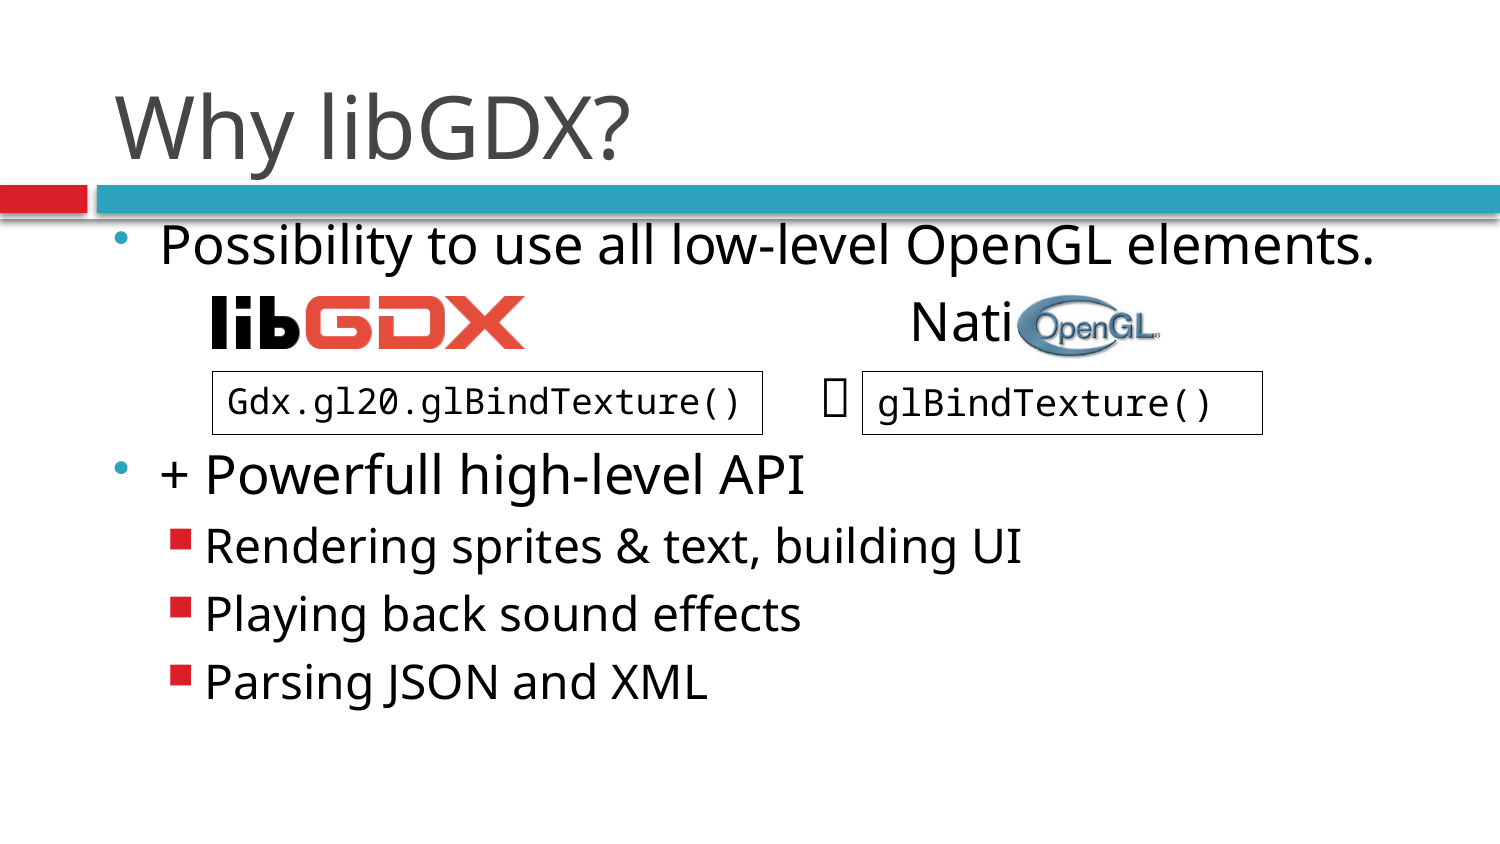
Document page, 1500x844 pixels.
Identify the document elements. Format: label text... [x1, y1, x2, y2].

text_box Gdx.gl20.glBindTexture() [212, 371, 763, 435]
text_box glBindTexture() [862, 371, 1263, 435]
picture [1012, 292, 1163, 360]
title Why libGDX? [99, 19, 1438, 185]
picture [212, 296, 526, 350]
list Possibility to use all low-level OpenGL elements. Native  + Powerfull high-level API Rendering sprites & text, building UI Playing back sound effects Parsing JSON and XML [99, 196, 1413, 810]
